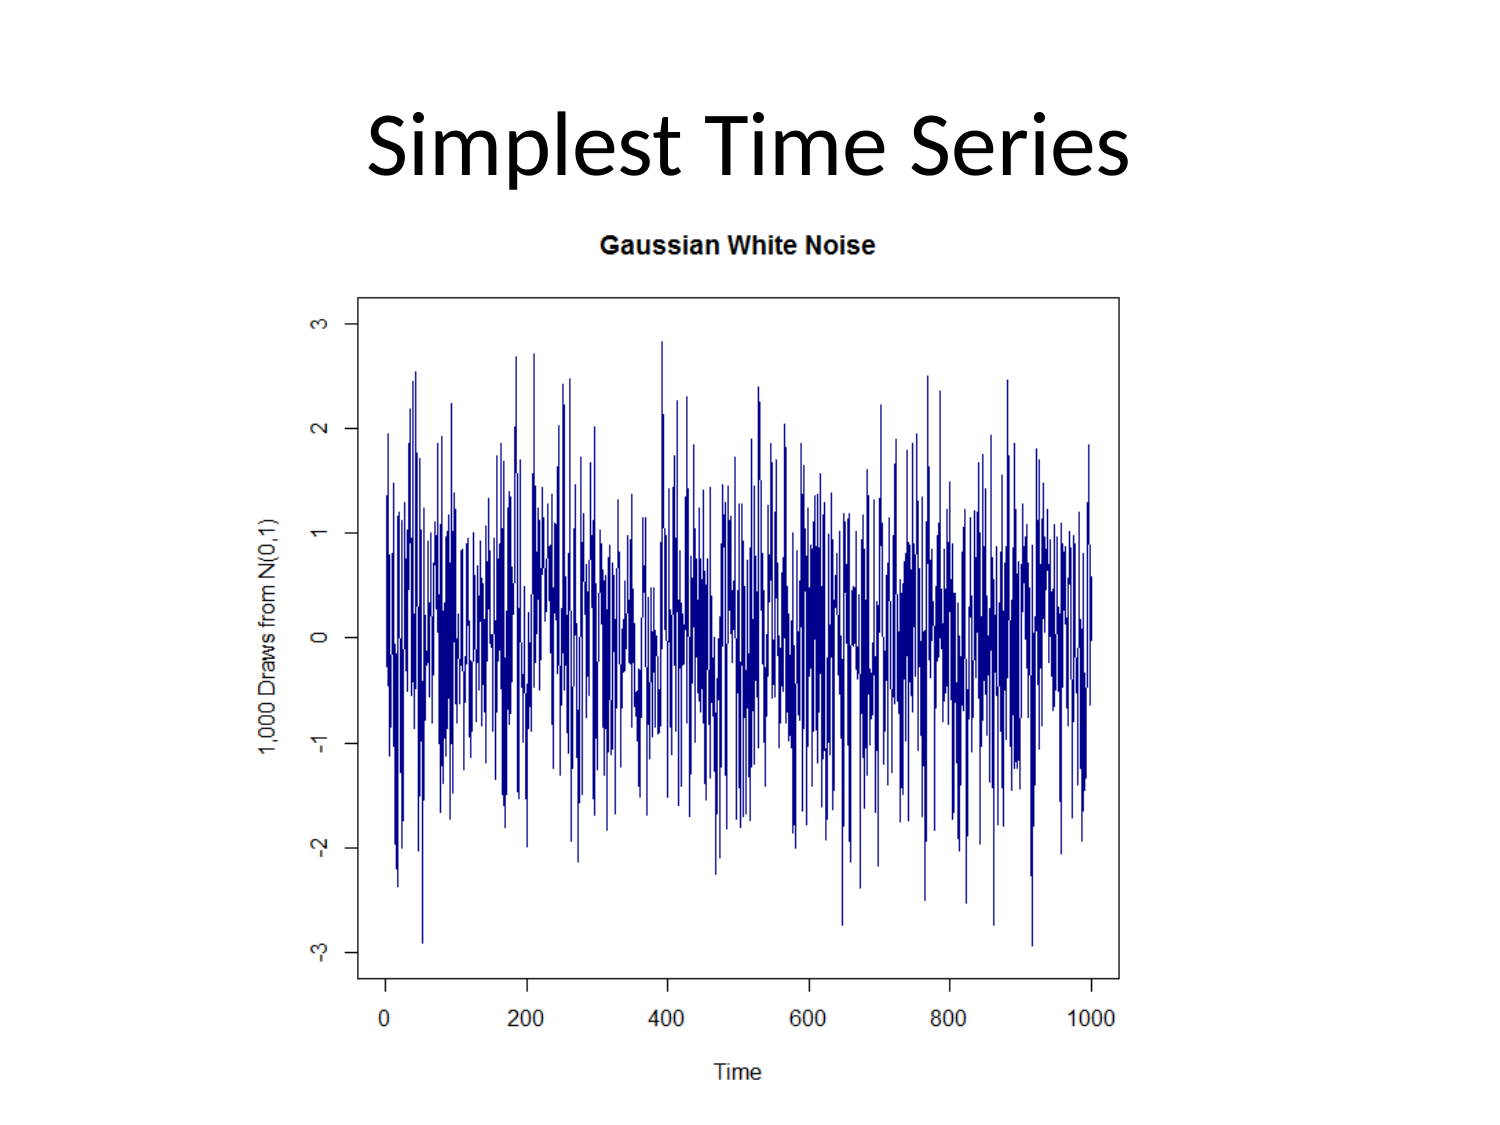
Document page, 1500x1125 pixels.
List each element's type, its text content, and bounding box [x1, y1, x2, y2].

picture [250, 190, 1175, 1114]
title Simplest Time Series [75, 45, 1425, 233]
